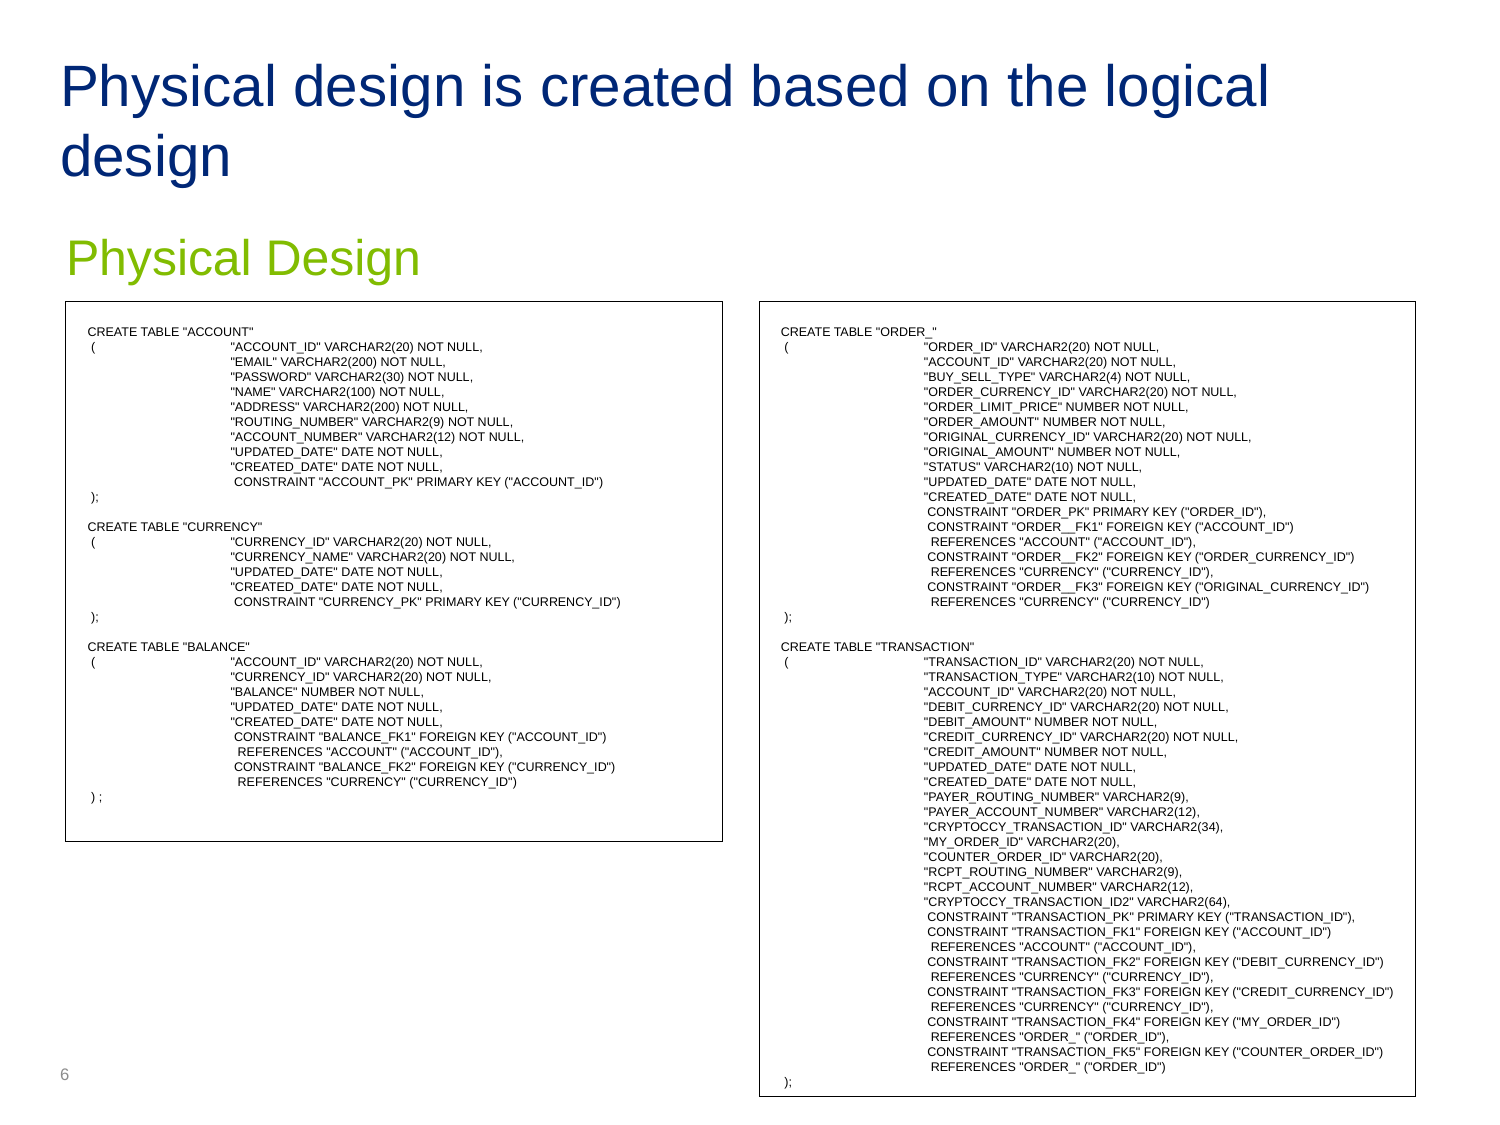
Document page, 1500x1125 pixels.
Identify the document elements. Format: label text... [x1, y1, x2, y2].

text_box Physical Design [65, 225, 1416, 279]
title Physical design is created based on the logical design [60, 48, 1440, 126]
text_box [65, 301, 1417, 1105]
